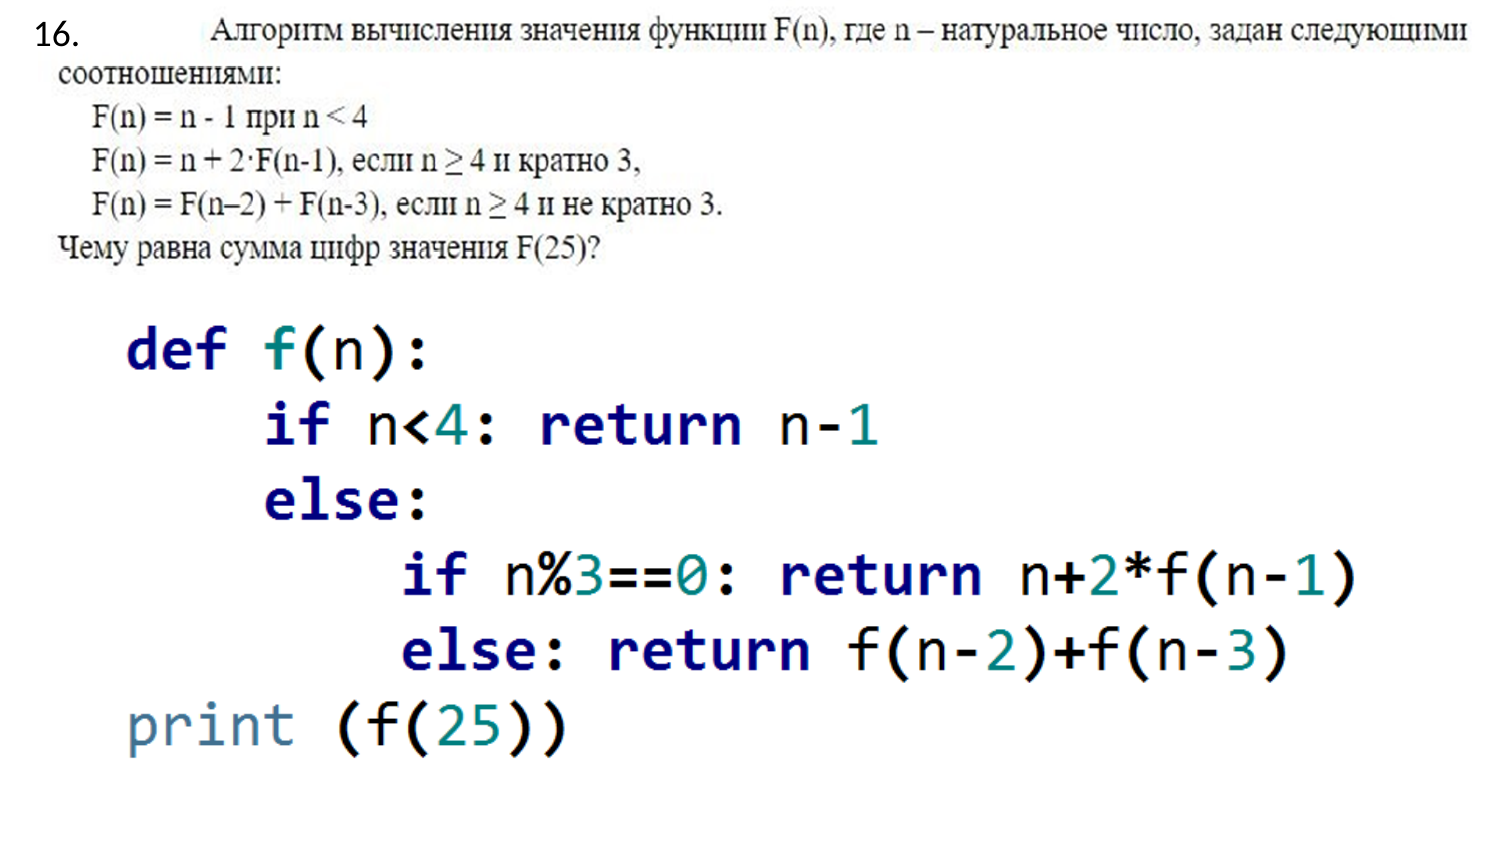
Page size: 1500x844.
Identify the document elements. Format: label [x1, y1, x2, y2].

picture [109, 315, 1391, 780]
picture [14, 0, 1486, 276]
